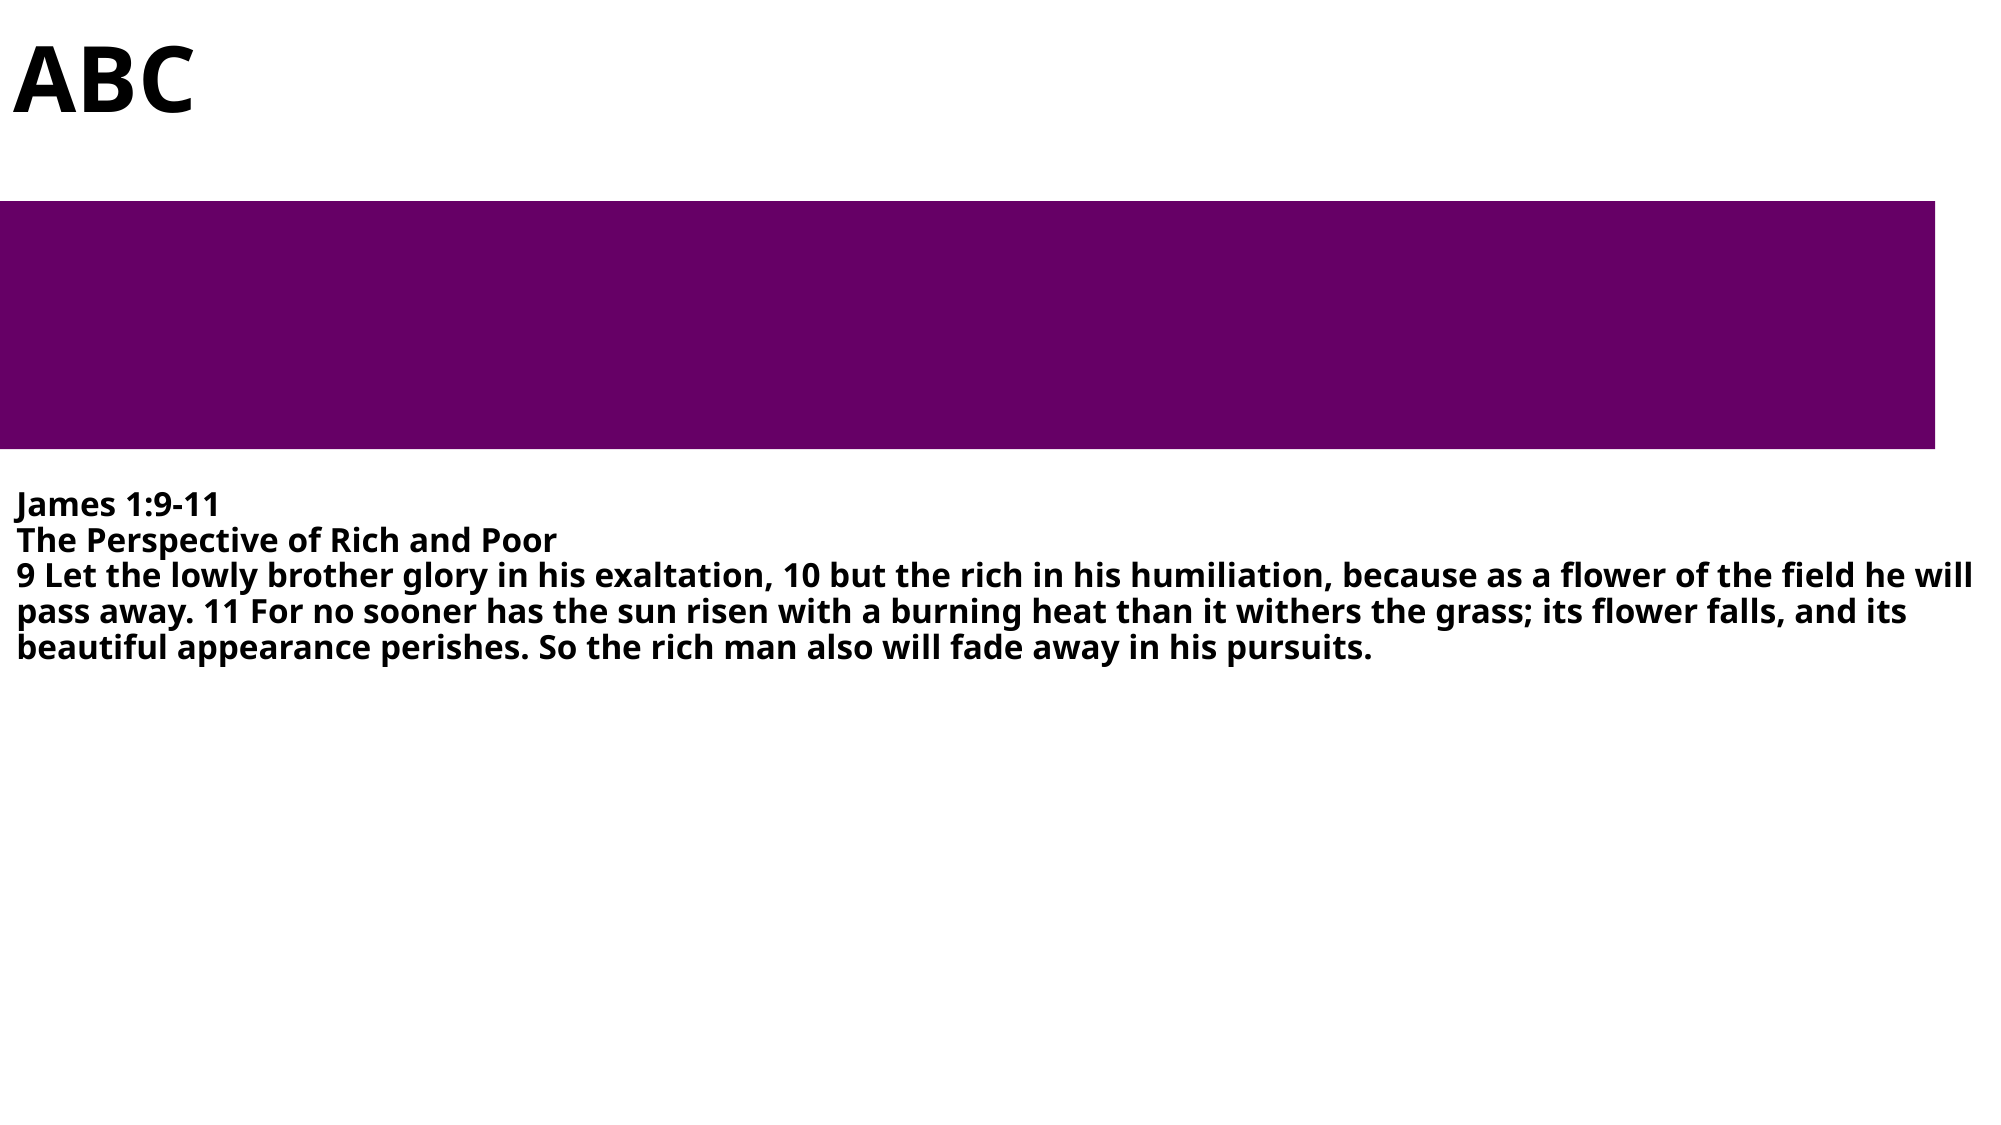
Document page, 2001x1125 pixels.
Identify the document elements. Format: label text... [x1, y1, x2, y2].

text_box James 1:9-11 The Perspective of Rich and Poor 9 Let the lowly brother glory in his exaltation, 10 but the rich in his humiliation, because as a flower of the field he will pass away. 11 For no sooner has the sun risen with a burning heat than it withers the grass; its flower falls, and its beautiful appearance perishes. So the rich man also will fade away in his pursuits. [1, 479, 2000, 675]
text_box [0, 201, 1936, 450]
title ABC [0, 3, 2000, 164]
